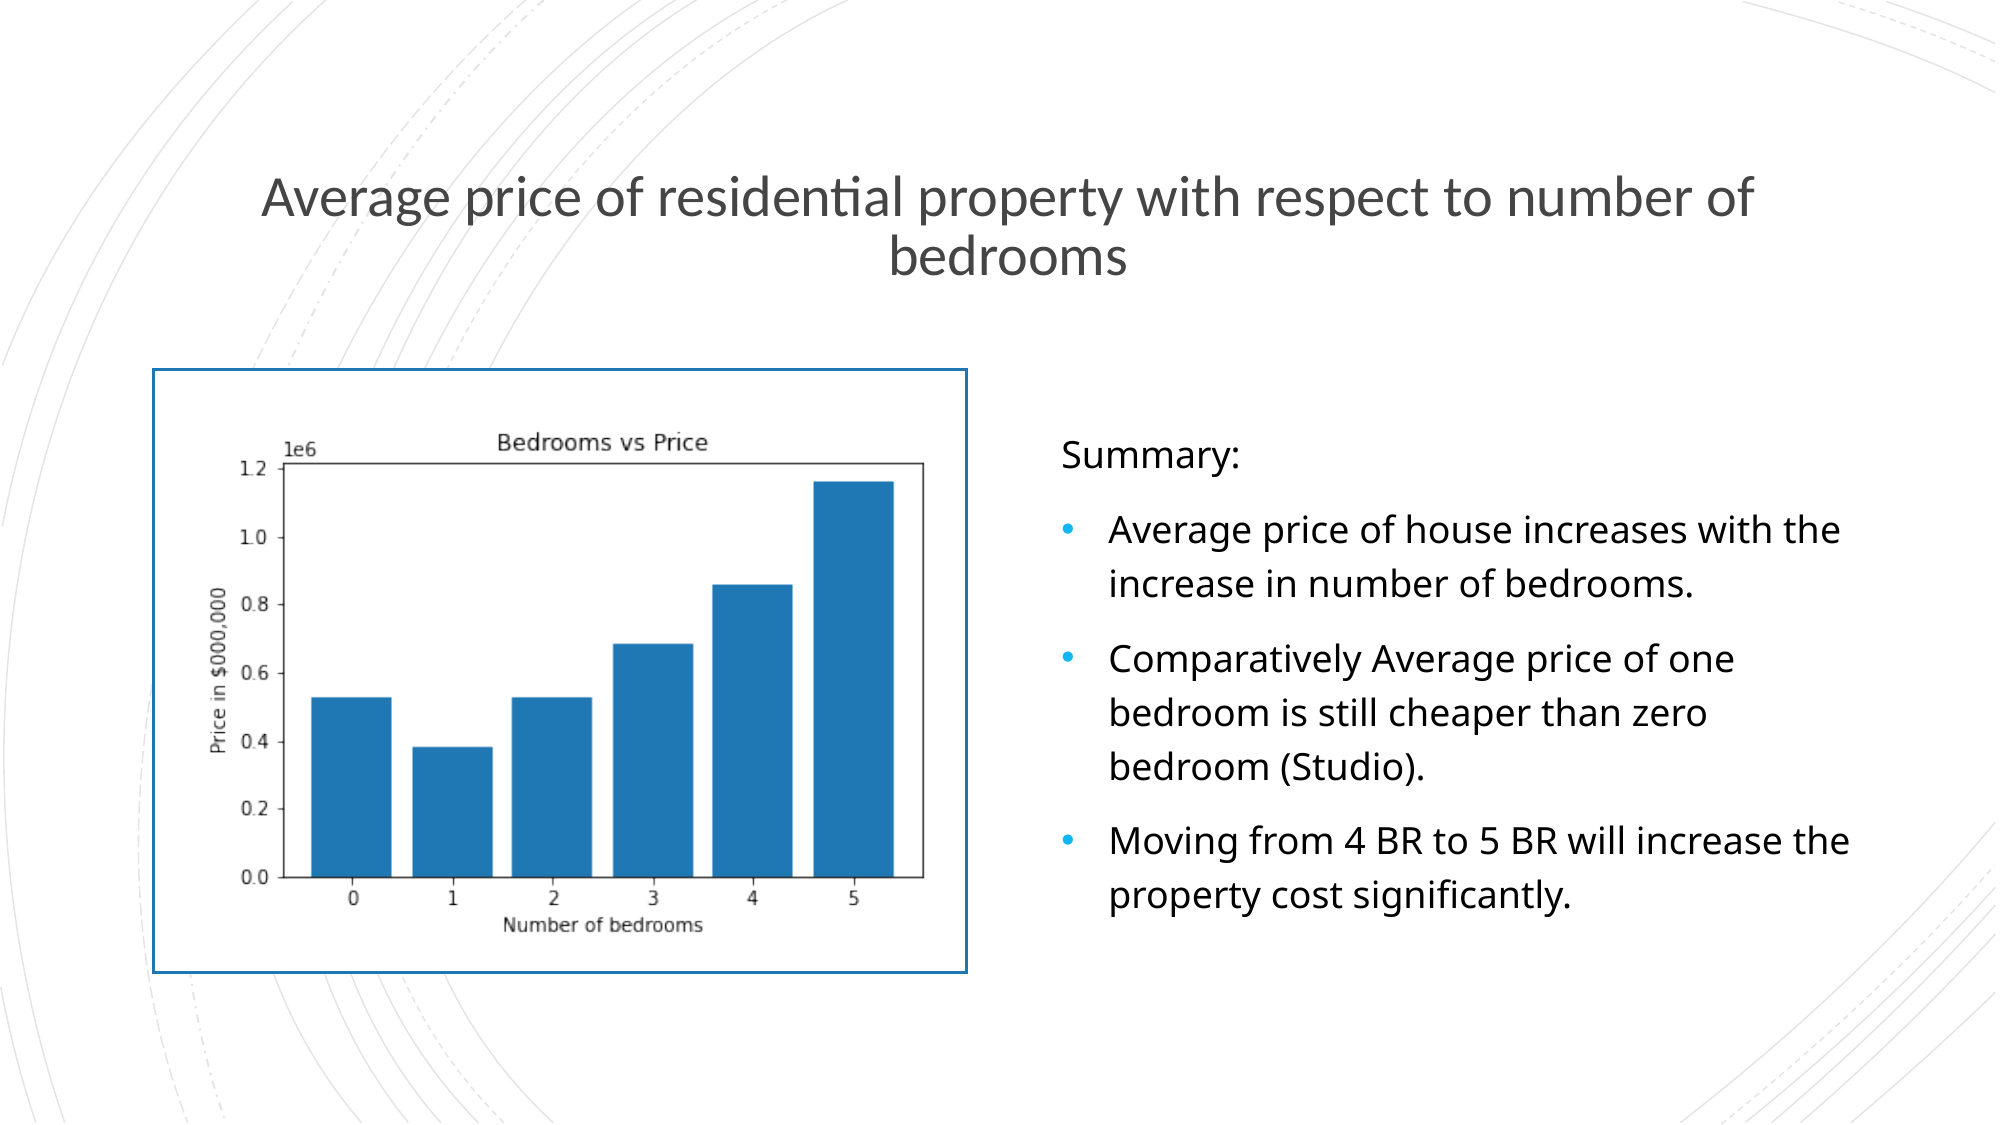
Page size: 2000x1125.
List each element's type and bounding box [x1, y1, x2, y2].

picture [180, 395, 940, 946]
text_box [0, 0, 1996, 1125]
